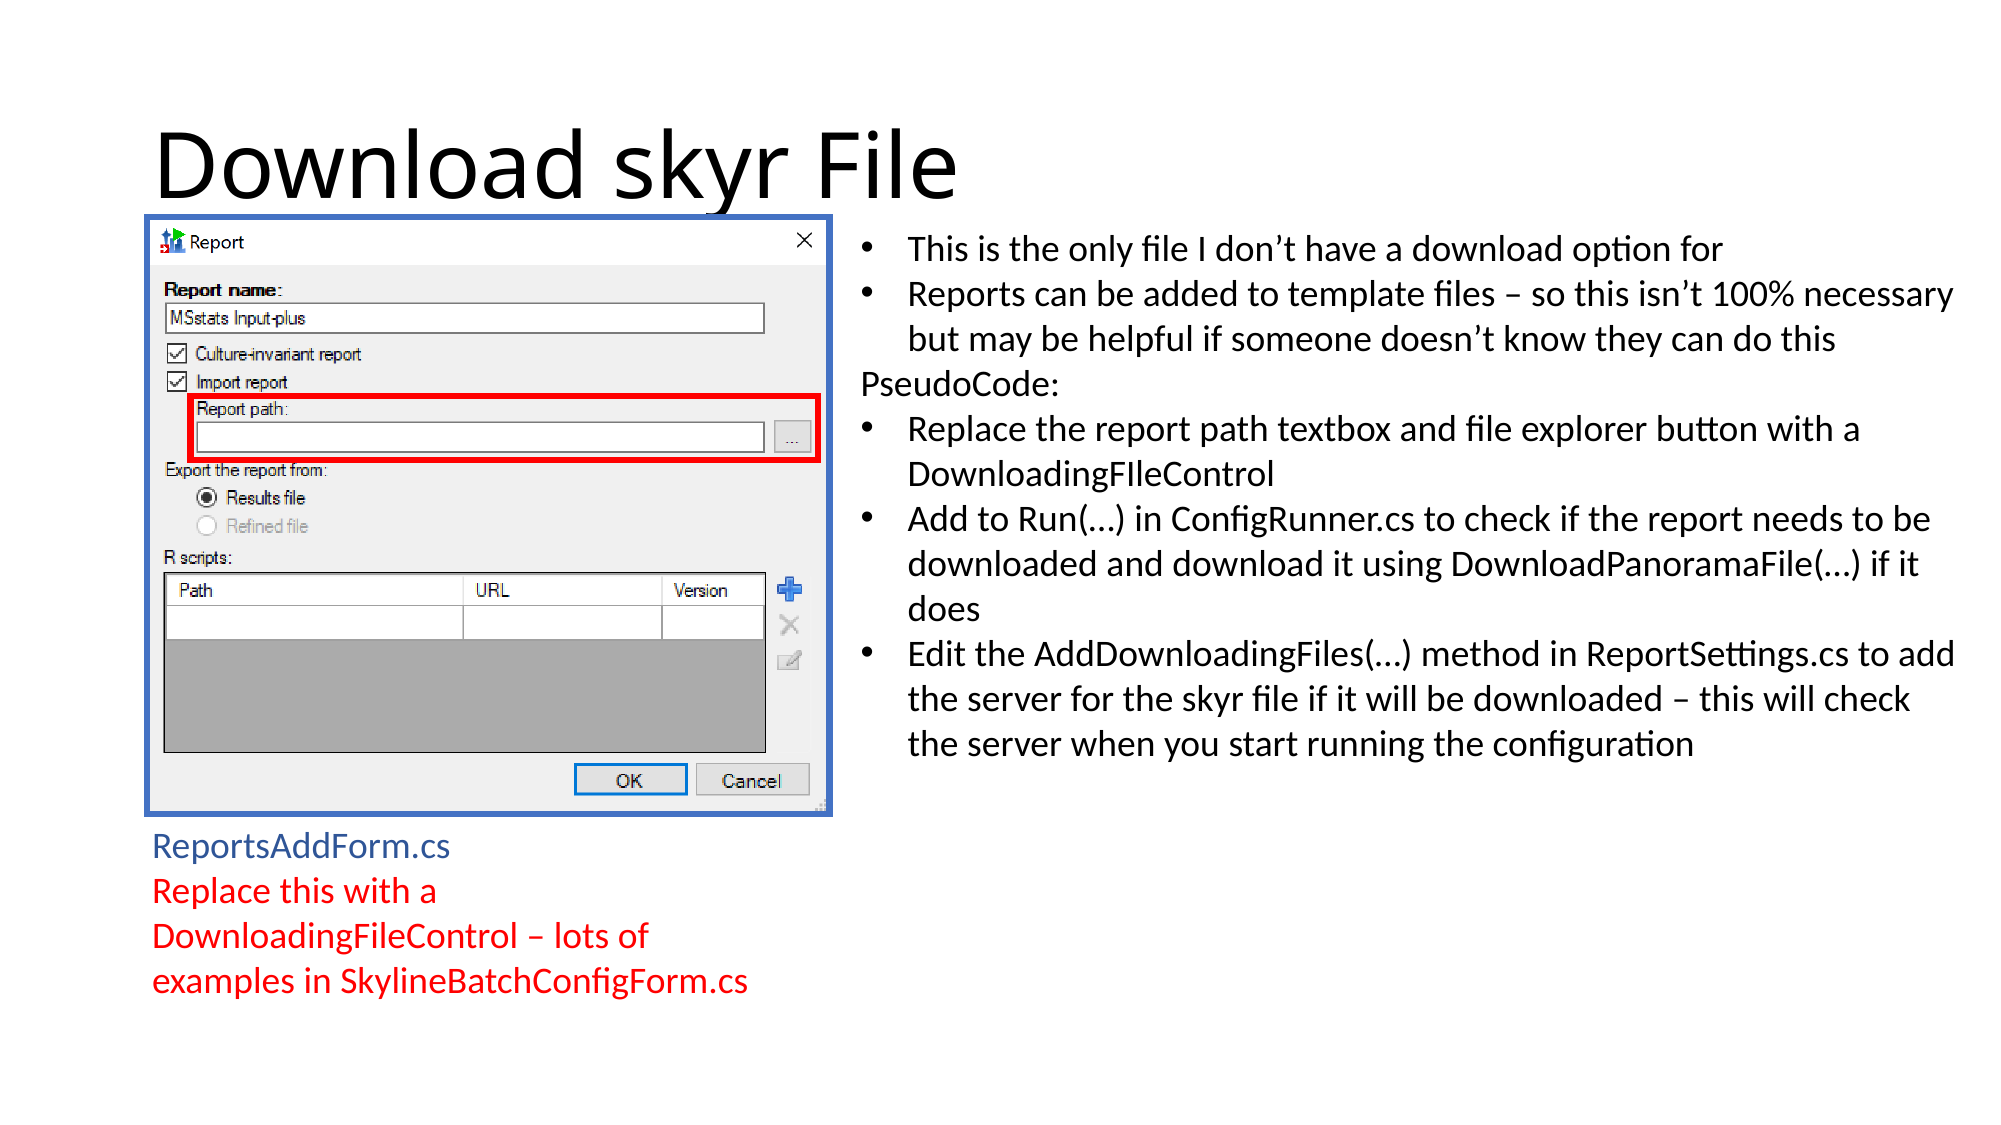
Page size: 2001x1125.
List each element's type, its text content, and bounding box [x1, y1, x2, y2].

text_box ReportsAddForm.cs Replace this with a DownloadingFileControl – lots of examples in SkylineBatchConfigForm.cs [137, 813, 808, 1009]
title Download skyr File [137, 59, 1863, 278]
picture [146, 216, 830, 814]
text_box This is the only file I don’t have a download option for Reports can be added to template files – so this isn’t 100% necessary but may be helpful if someone doesn’t know they can do this PseudoCode: Replace the report path textbox and file explorer button with a DownloadingFIleControl Add to Run(…) in ConfigRunner.cs to check if the report needs to be downloaded and download it using DownloadPanoramaFile(…) if it does Edit the AddDownloadingFiles(…) method in ReportSettings.cs to add the server for the skyr file if it will be downloaded – this will check the server when you start running the configuration [808, 216, 1979, 817]
